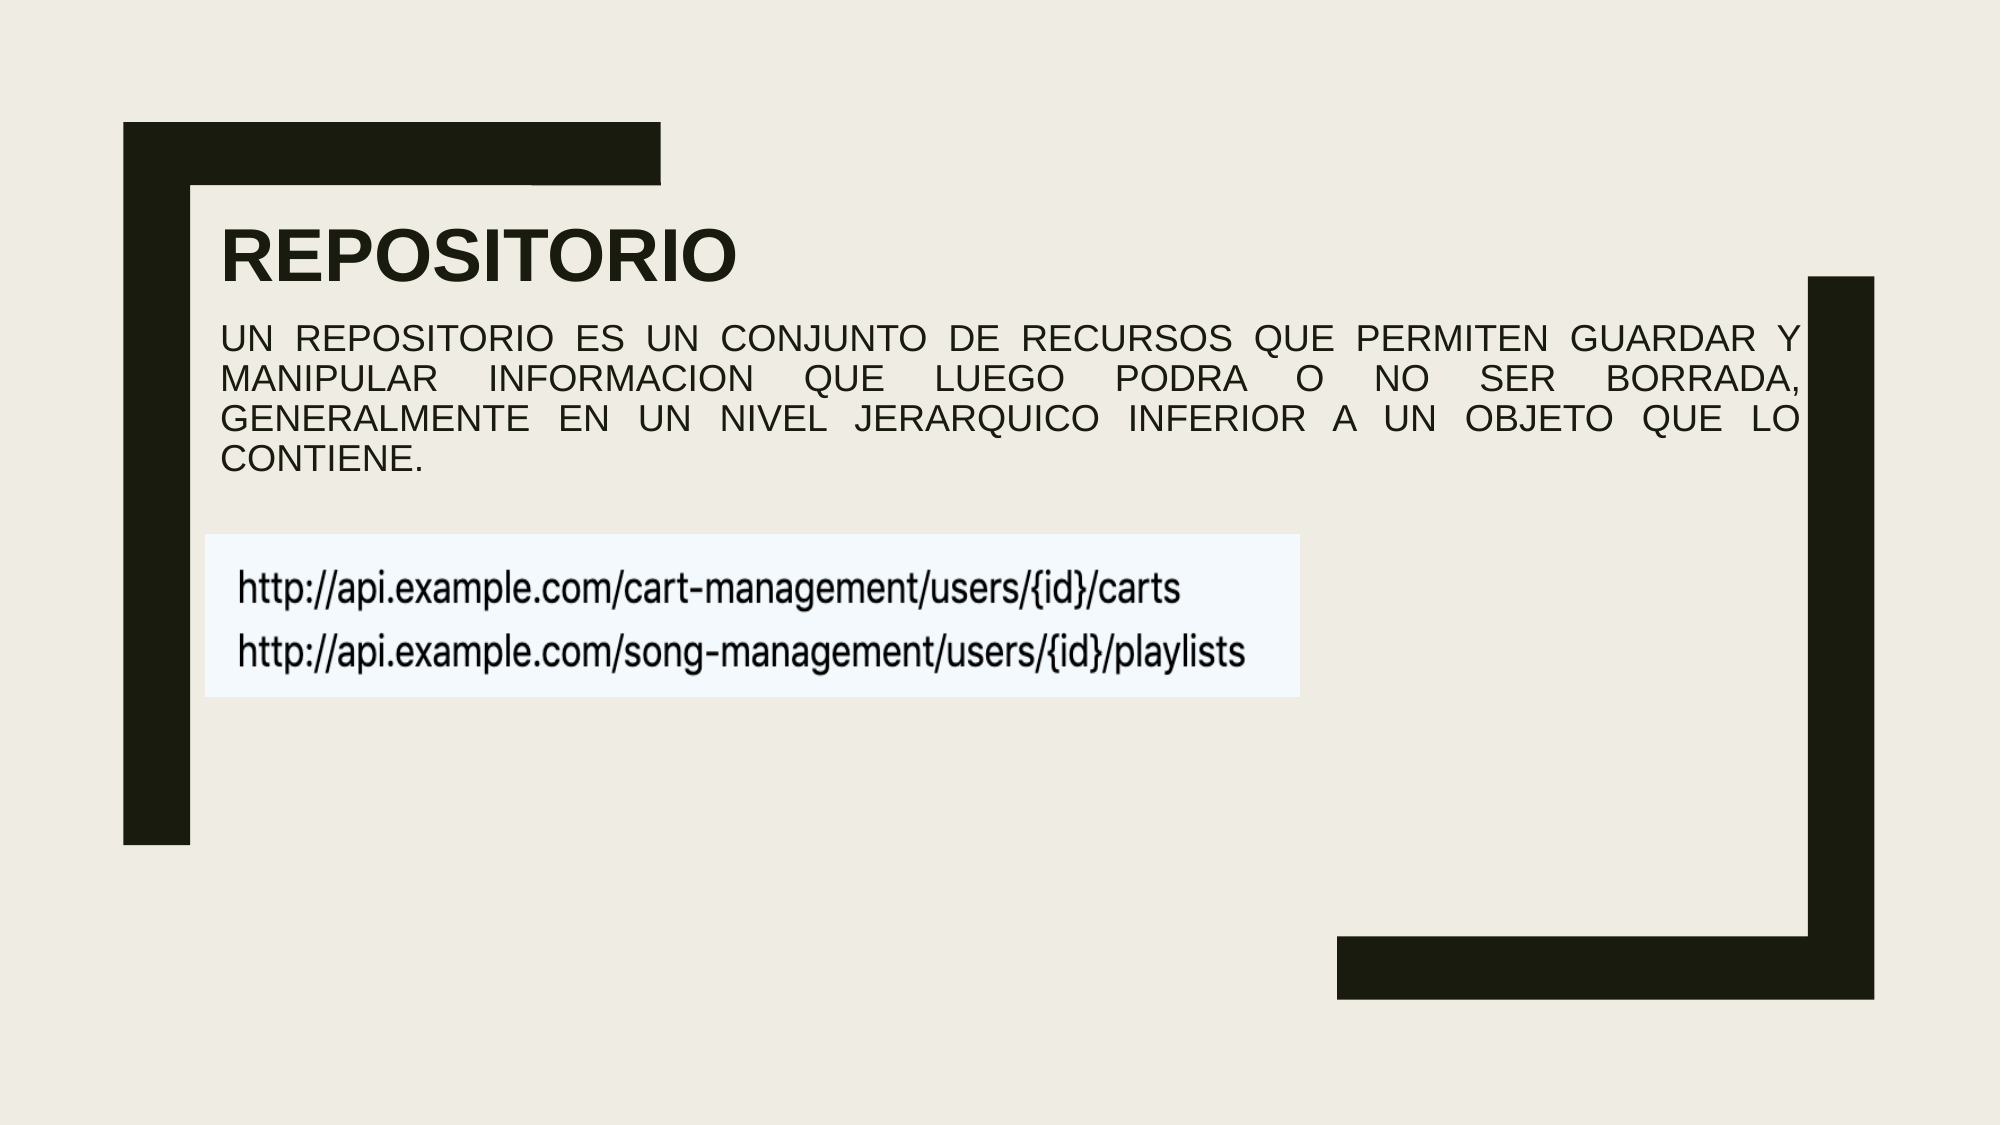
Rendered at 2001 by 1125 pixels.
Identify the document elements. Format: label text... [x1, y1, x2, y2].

text_box [244, 426, 1483, 512]
picture [205, 534, 1300, 697]
title Repositorio Un repositorio es un conjunto de recursos que permiten guardar y manipular informacion que luego podra o no ser borrada, generalmente en un nivel jerarquico inferior a un objeto que lo contiene. [205, 322, 1818, 513]
